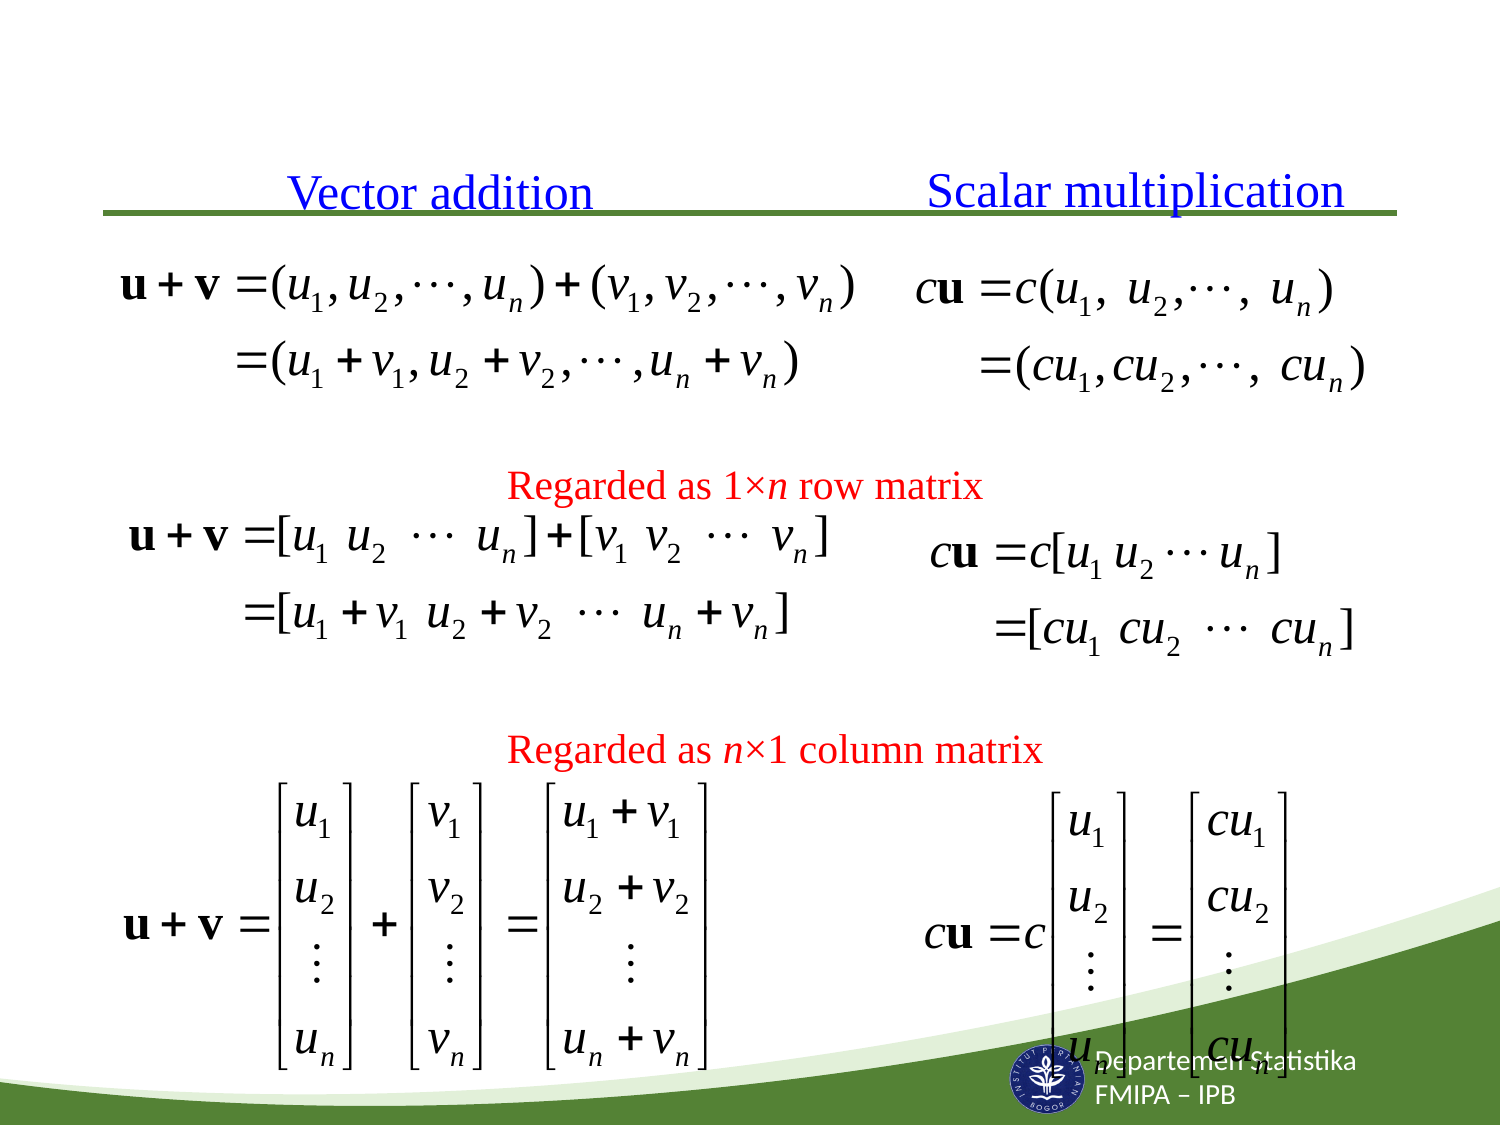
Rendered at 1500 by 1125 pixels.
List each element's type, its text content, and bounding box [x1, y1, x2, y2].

text_box Vector addition [271, 152, 610, 228]
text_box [122, 501, 838, 652]
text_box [117, 772, 725, 1082]
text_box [113, 249, 863, 400]
text_box Scalar multiplication [911, 149, 1361, 225]
text_box Regarded as 1×n row matrix [492, 450, 999, 515]
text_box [922, 517, 1360, 668]
text_box Regarded as n×1 column matrix [492, 714, 1059, 780]
picture [1009, 1090, 1085, 1114]
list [917, 781, 1305, 1090]
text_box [908, 254, 1375, 405]
